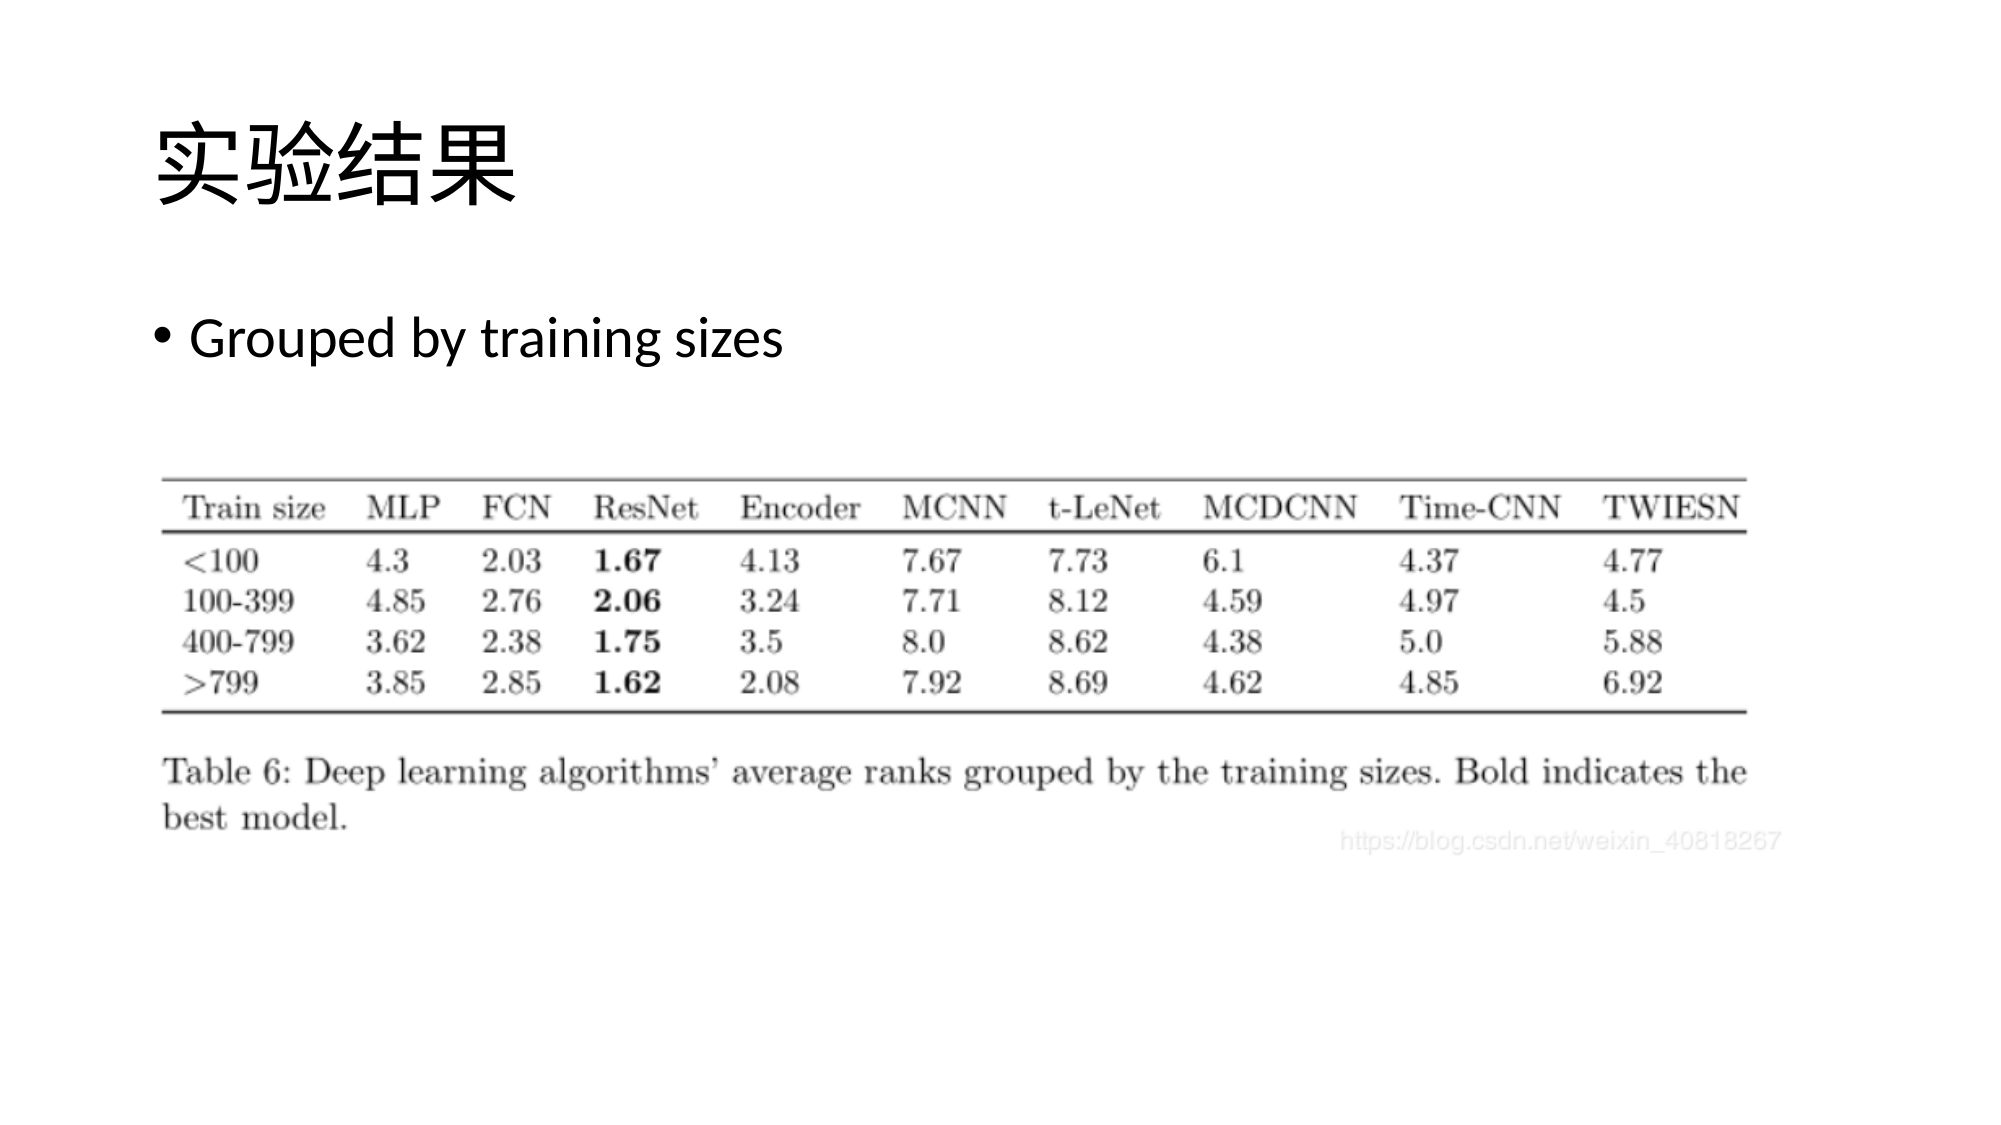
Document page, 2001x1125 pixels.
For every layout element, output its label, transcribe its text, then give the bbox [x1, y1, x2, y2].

title 实验结果 [137, 59, 1863, 278]
picture [137, 441, 1797, 871]
list Grouped by training sizes [137, 299, 1863, 1014]
